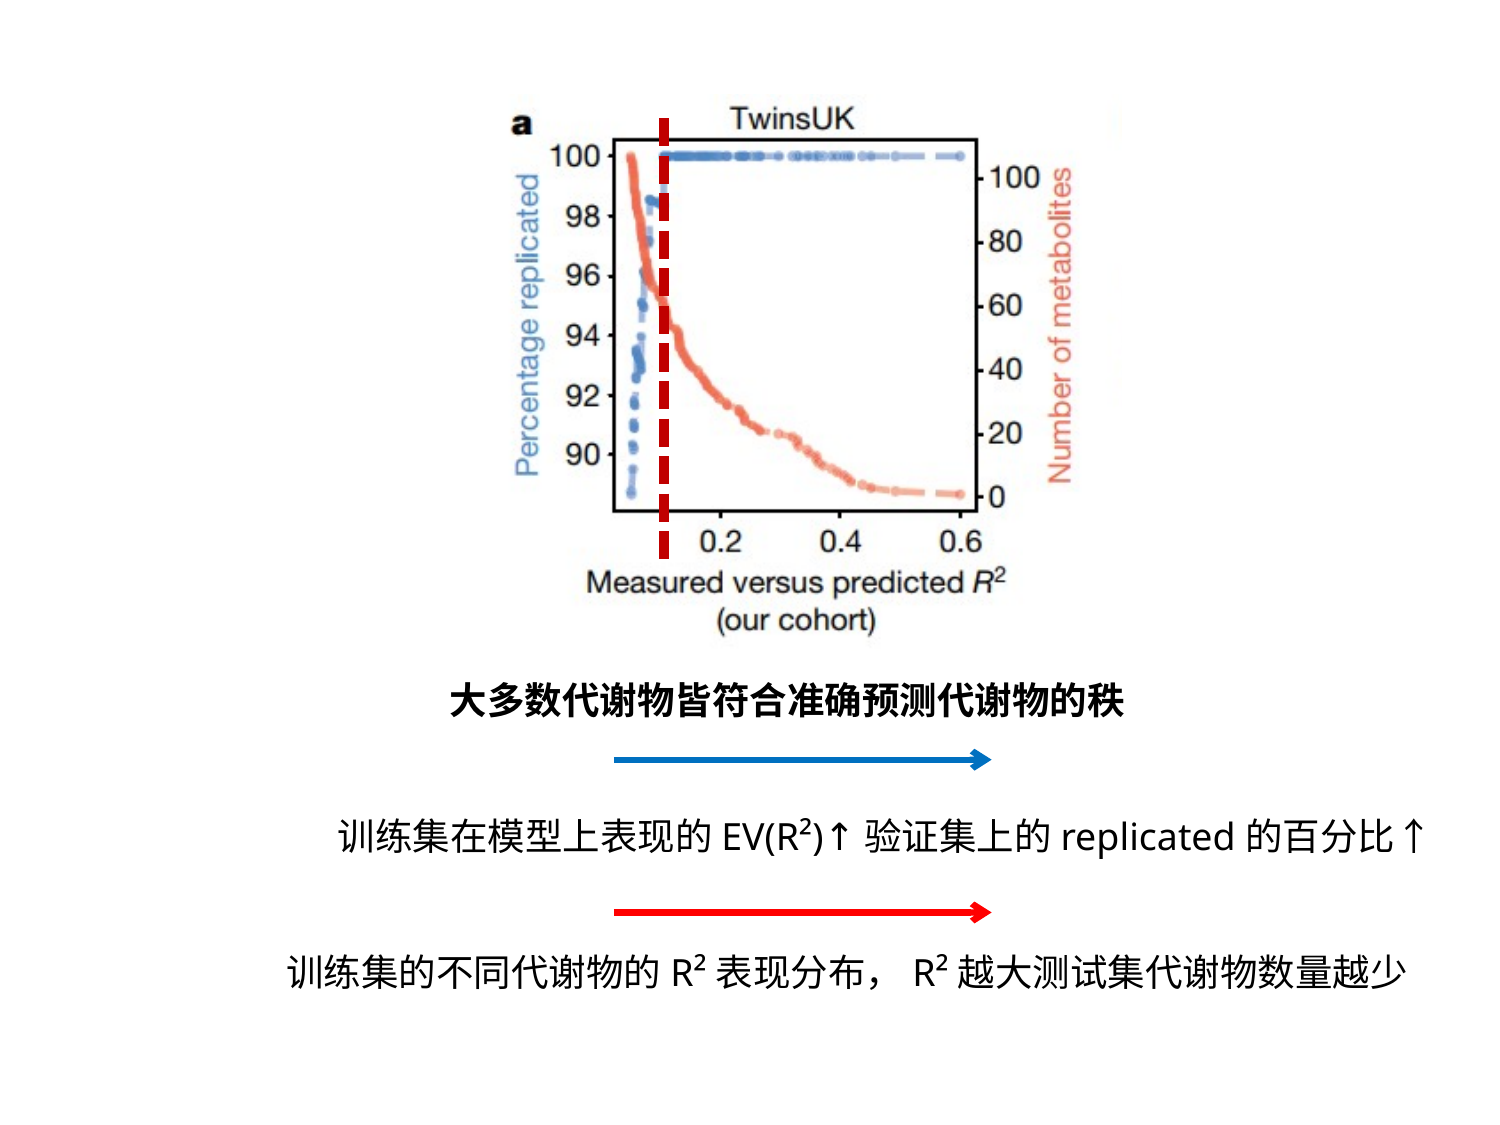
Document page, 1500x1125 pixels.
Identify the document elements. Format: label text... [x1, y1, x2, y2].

text_box 训练集的不同代谢物的R²表现分布，R²越大测试集代谢物数量越少 [271, 941, 1423, 1002]
text_box 大多数代谢物皆符合准确预测代谢物的秩 [434, 669, 1140, 730]
picture [483, 94, 1122, 651]
text_box 训练集在模型上表现的EV(R²)↑验证集上的replicated的百分比↑ [322, 805, 1448, 866]
